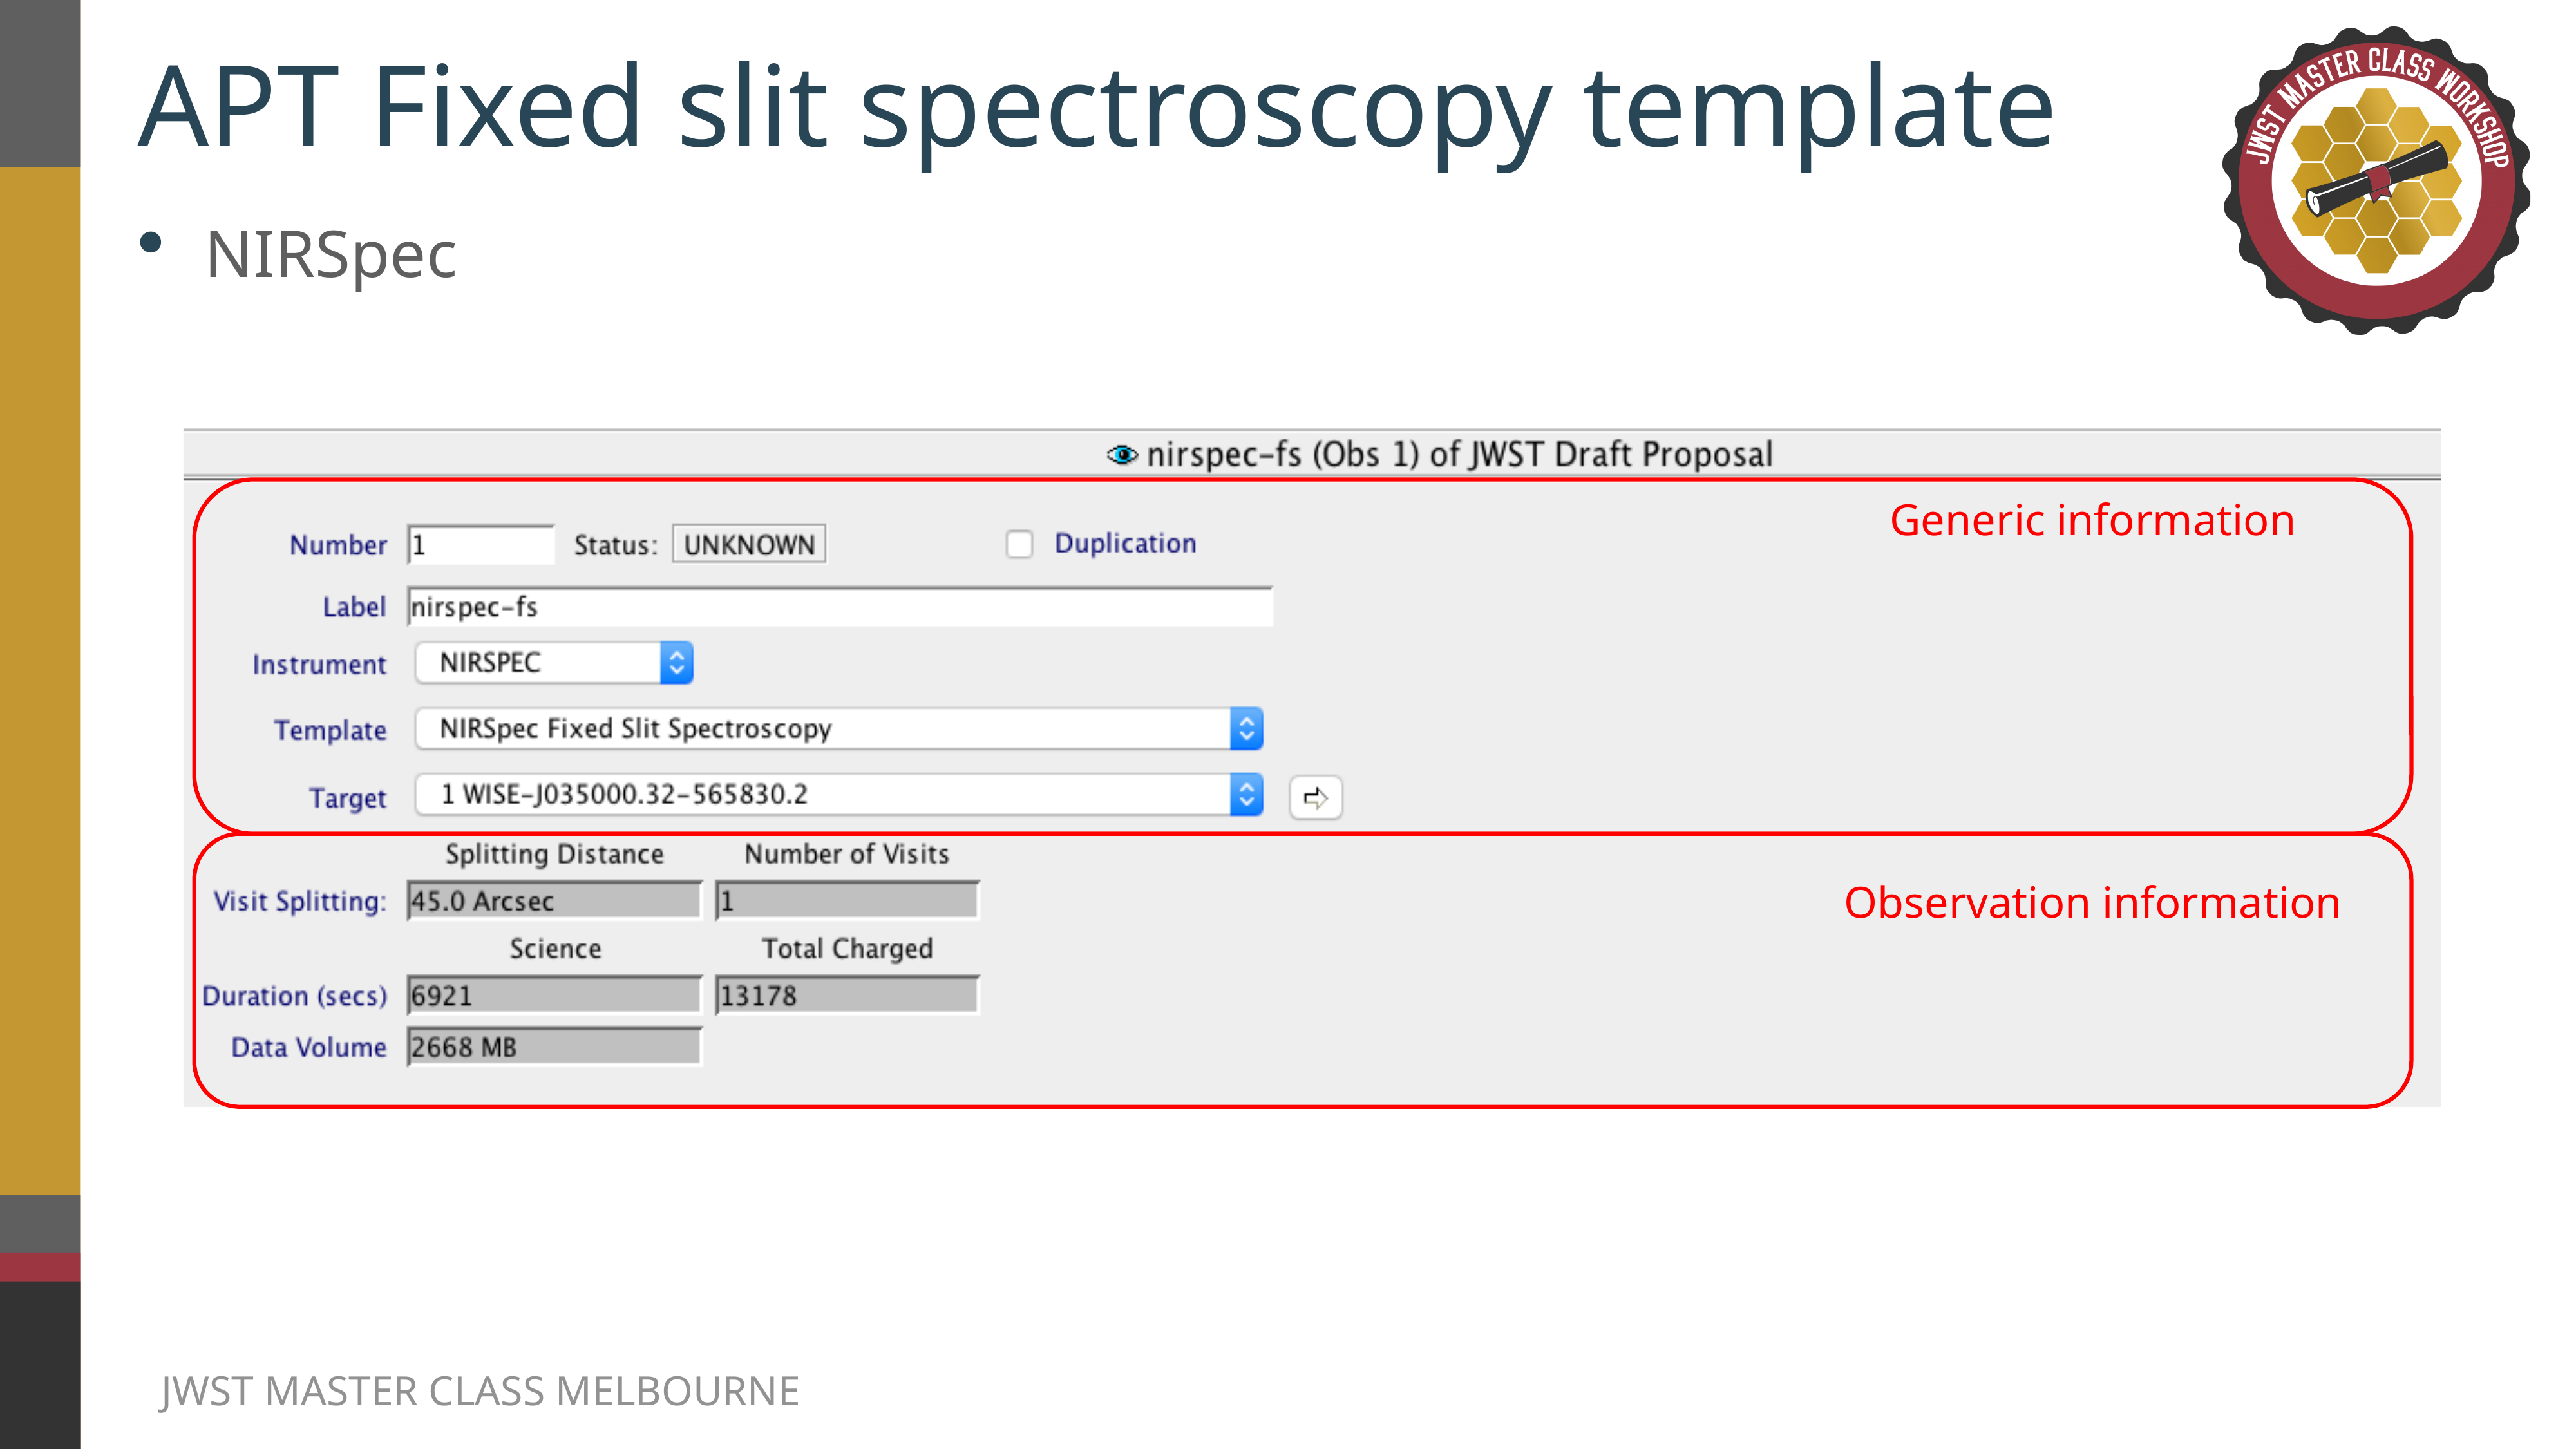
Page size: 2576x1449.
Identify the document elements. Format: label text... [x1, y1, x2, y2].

list NIRSpec [131, 207, 2172, 1190]
title APT Fixed slit spectroscopy template [131, 17, 2172, 186]
picture [183, 428, 2442, 1107]
picture [2222, 26, 2531, 335]
